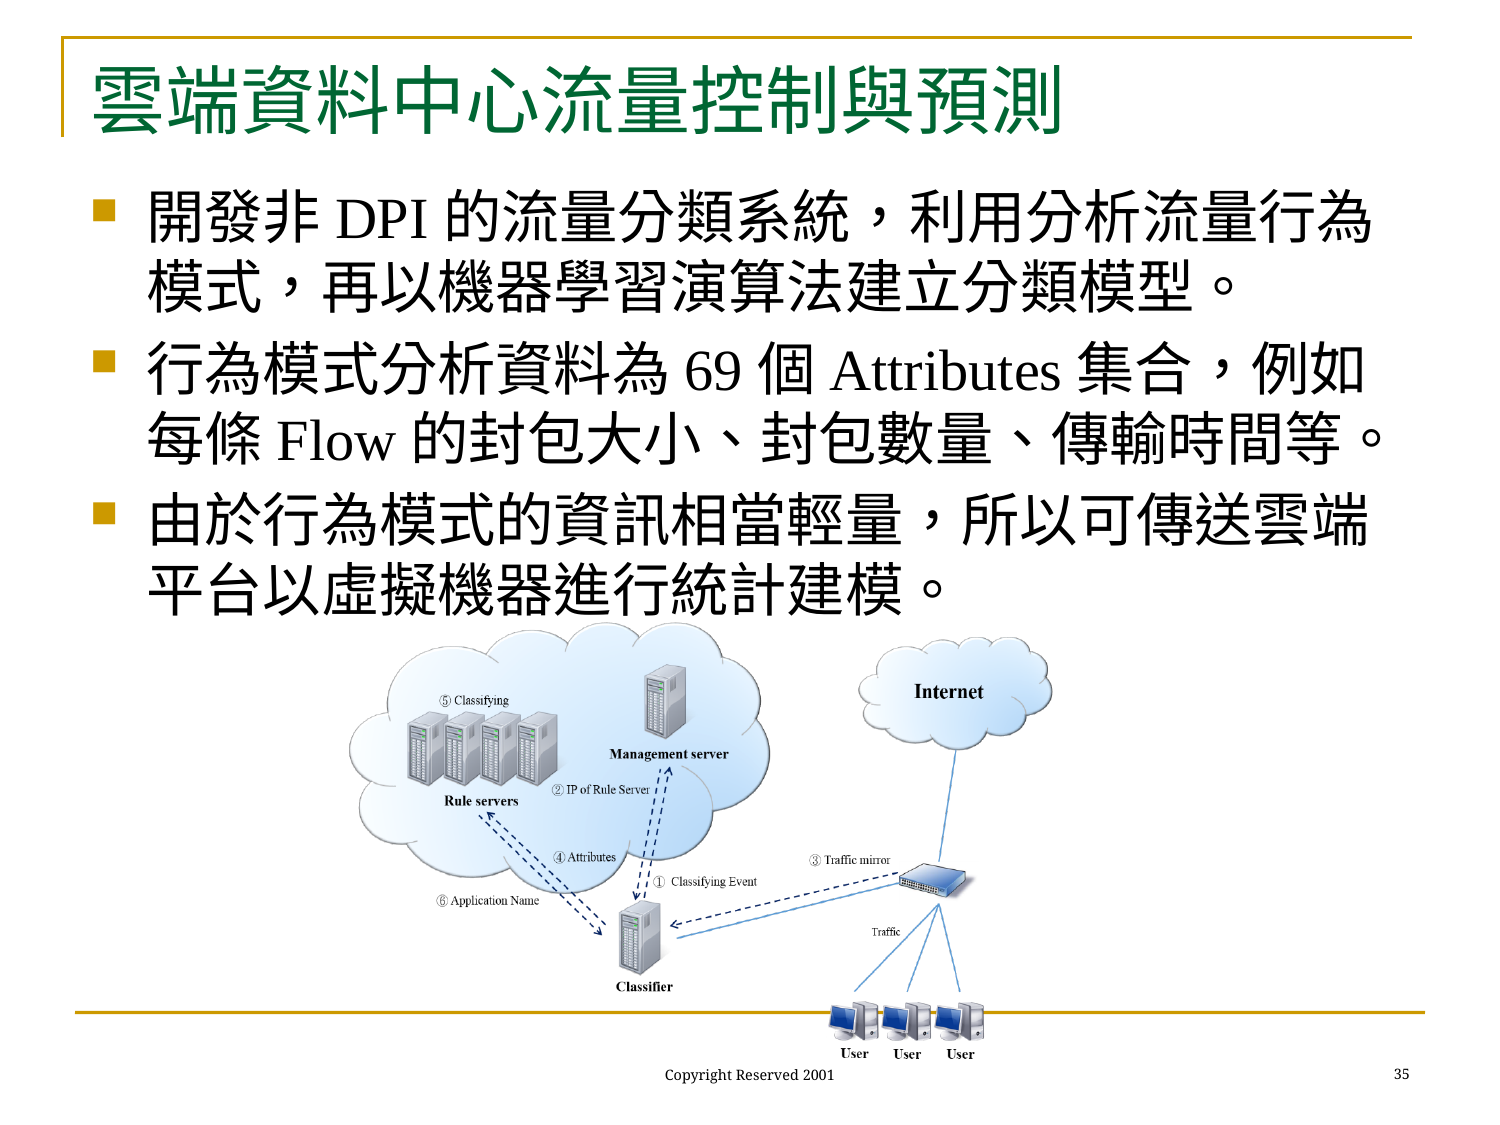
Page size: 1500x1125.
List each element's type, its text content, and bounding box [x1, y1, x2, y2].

list 開發非DPI的流量分類系統，利用分析流量行為模式，再以機器學習演算法建立分類模型。 行為模式分析資料為69個Attributes集合，例如每條Flow的封包大小、封包數量、傳輸時間等。 由於行為模式的資訊相當輕量，所以可傳送雲端平台以虛擬機器進行統計建模。 [75, 172, 1425, 1006]
title 雲端資料中心流量控制與預測 [75, 45, 1425, 172]
slide_number 35 [1074, 1023, 1426, 1100]
picture [348, 621, 1053, 1071]
footer Copyright Reserved 2001 [512, 1080, 988, 1101]
